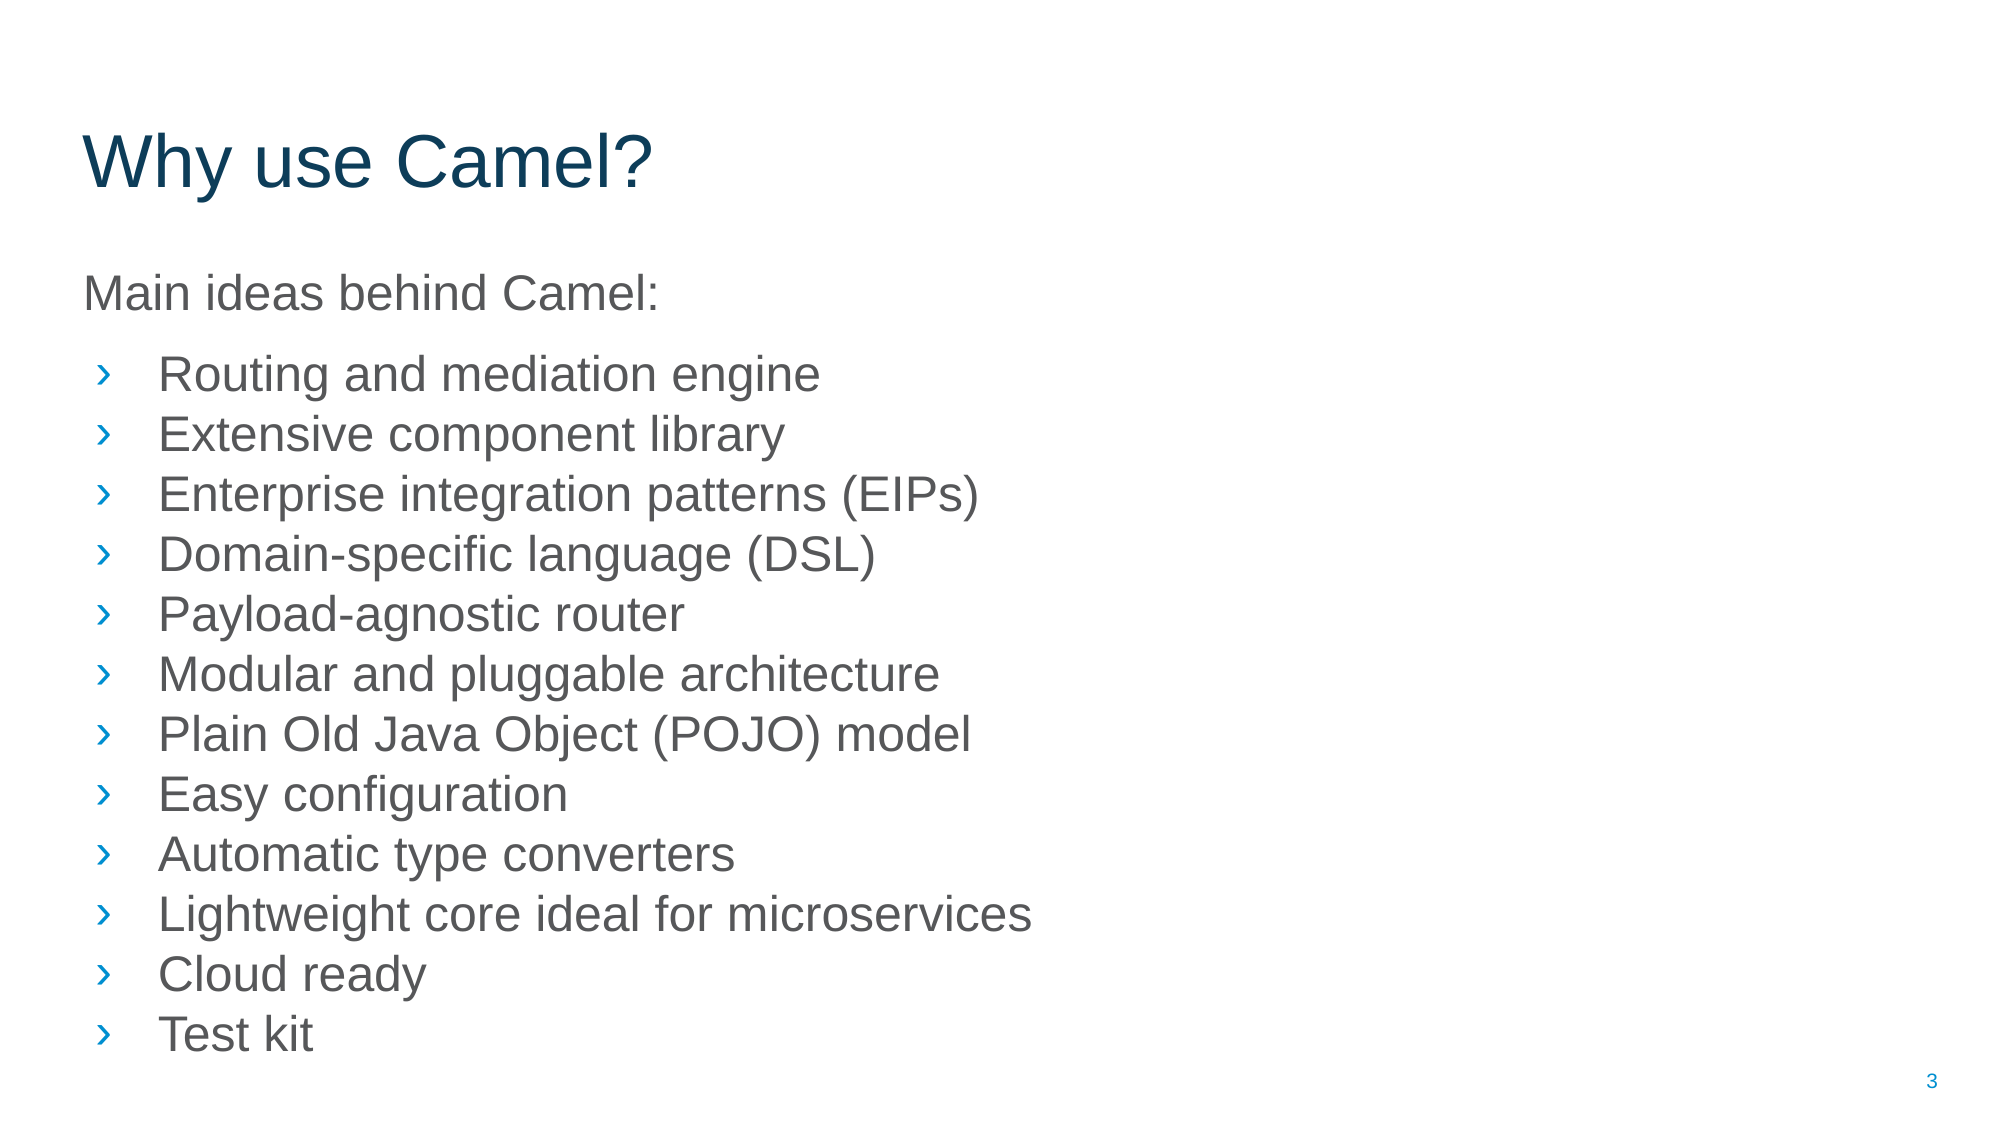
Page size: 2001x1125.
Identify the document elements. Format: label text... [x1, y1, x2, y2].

list Main ideas behind Camel: Routing and mediation engine Extensive component library Enterprise integration patterns (EIPs) Domain-specific language (DSL) Payload-agnostic router Modular and pluggable architecture Plain Old Java Object (POJO) model Easy configuration Automatic type converters Lightweight core ideal for microservices Cloud ready Test kit [67, 253, 1939, 1000]
title Why use Camel? [67, 0, 1565, 210]
